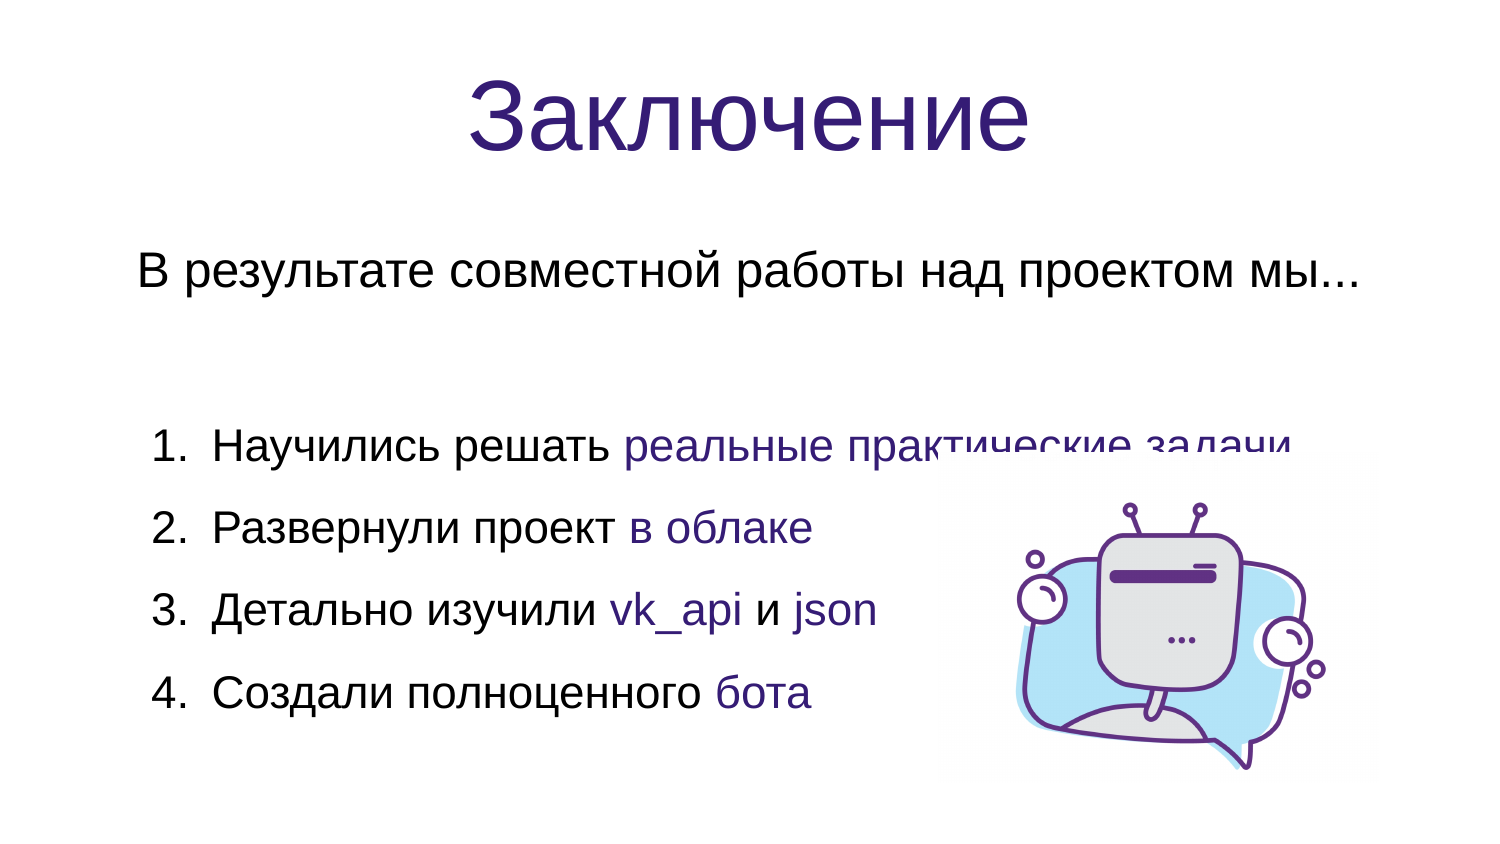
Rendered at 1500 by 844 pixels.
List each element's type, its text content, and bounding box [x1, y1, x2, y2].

title В результате совместной работы над проектом мы... [121, 222, 1500, 378]
title Научились решать реальные практические задачи Развернули проект в облаке Детально изучили vk_api и json Создали полноценного бота [121, 372, 1379, 753]
picture [937, 452, 1379, 784]
title Заключение [51, 35, 1449, 148]
